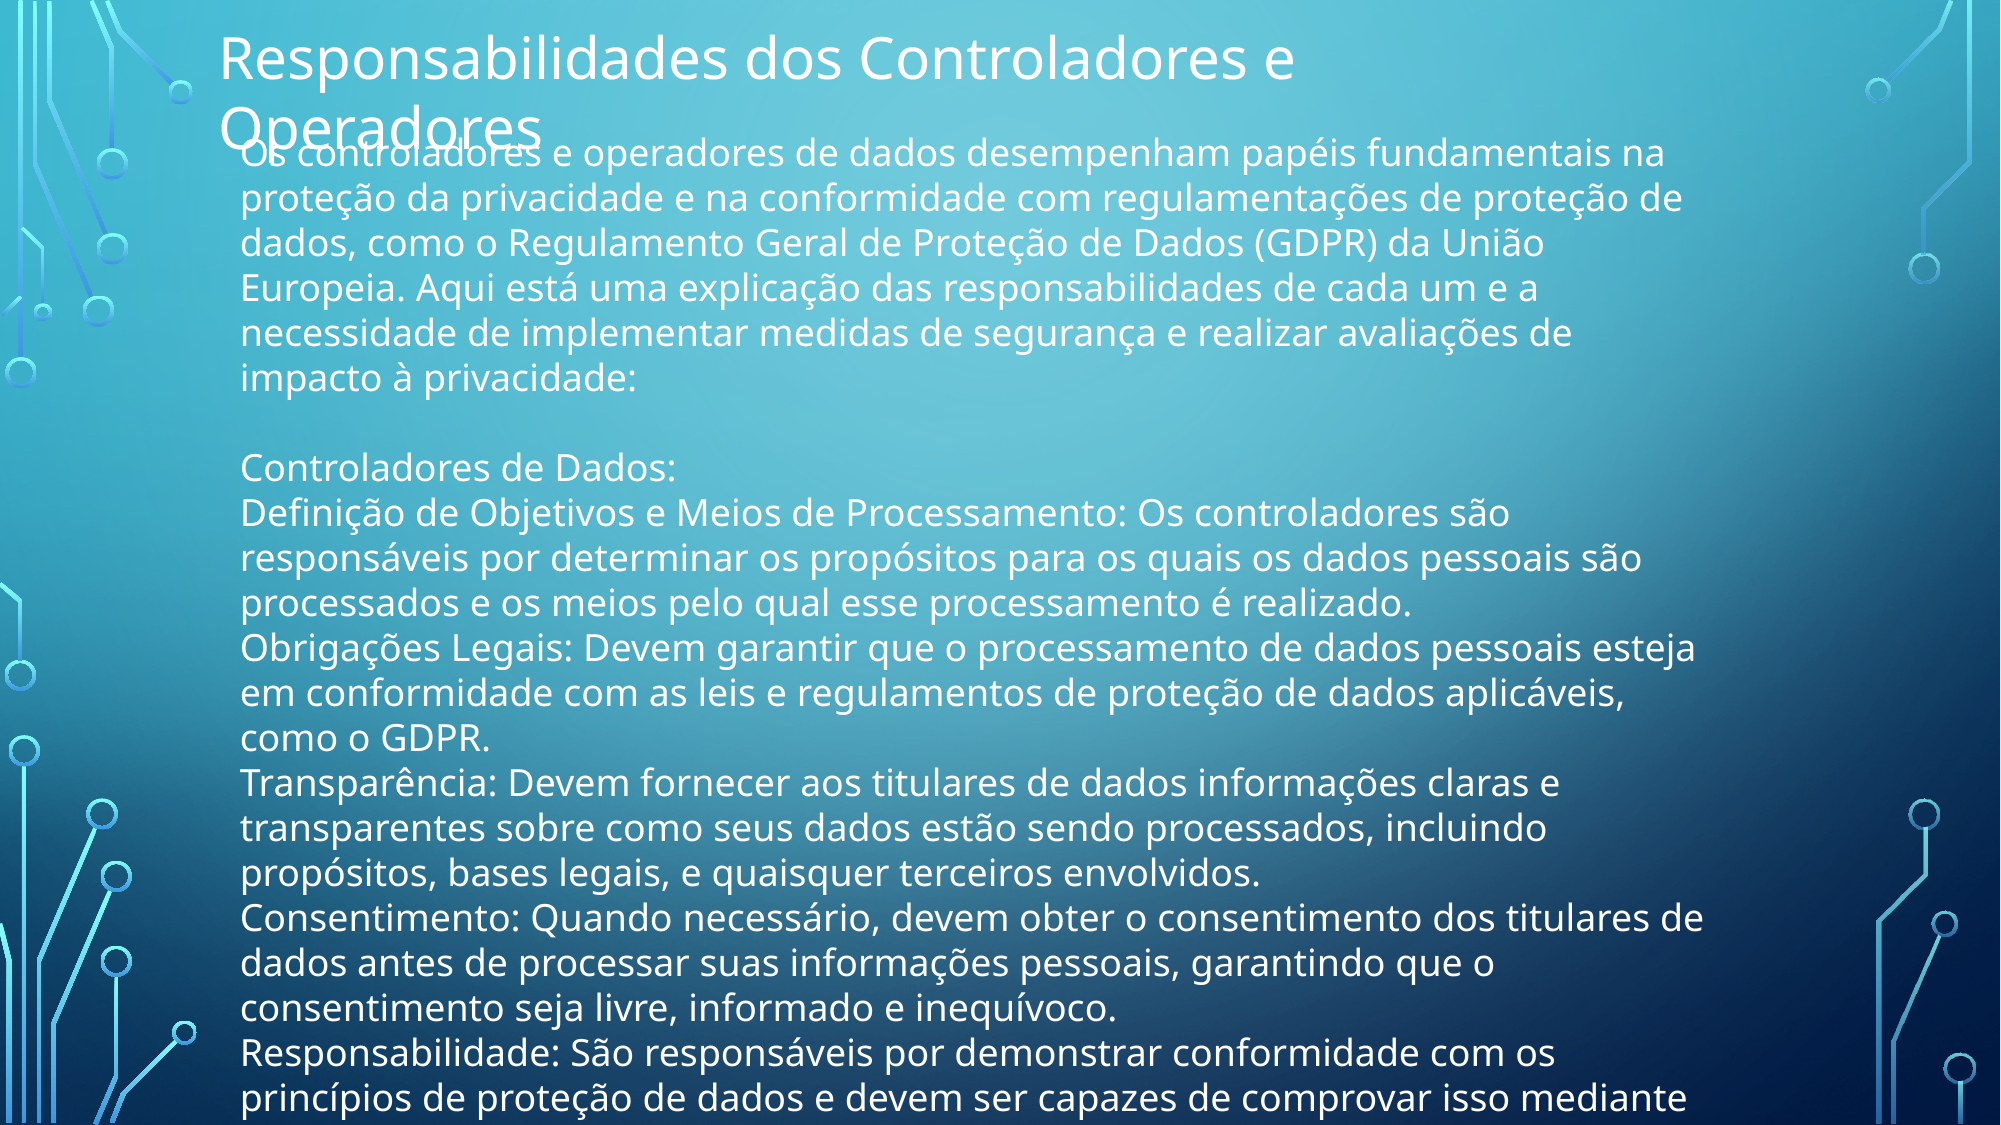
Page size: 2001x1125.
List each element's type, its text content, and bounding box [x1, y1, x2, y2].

text_box Os controladores e operadores de dados desempenham papéis fundamentais na proteção da privacidade e na conformidade com regulamentações de proteção de dados, como o Regulamento Geral de Proteção de Dados (GDPR) da União Europeia. Aqui está uma explicação das responsabilidades de cada um e a necessidade de implementar medidas de segurança e realizar avaliações de impacto à privacidade: Controladores de Dados: Definição de Objetivos e Meios de Processamento: Os controladores são responsáveis por determinar os propósitos para os quais os dados pessoais são processados e os meios pelo qual esse processamento é realizado. Obrigações Legais: Devem garantir que o processamento de dados pessoais esteja em conformidade com as leis e regulamentos de proteção de dados aplicáveis, como o GDPR. Transparência: Devem fornecer aos titulares de dados informações claras e transparentes sobre como seus dados estão sendo processados, incluindo propósitos, bases legais, e quaisquer terceiros envolvidos. Consentimento: Quando necessário, devem obter o consentimento dos titulares de dados antes de processar suas informações pessoais, garantindo que o consentimento seja livre, informado e inequívoco. Responsabilidade: São responsáveis por demonstrar conformidade com os princípios de proteção de dados e devem ser capazes de comprovar isso mediante solicitação das autoridades reguladoras. [224, 121, 1725, 1125]
text_box Responsabilidades dos Controladores e Operadores [203, 13, 1480, 169]
